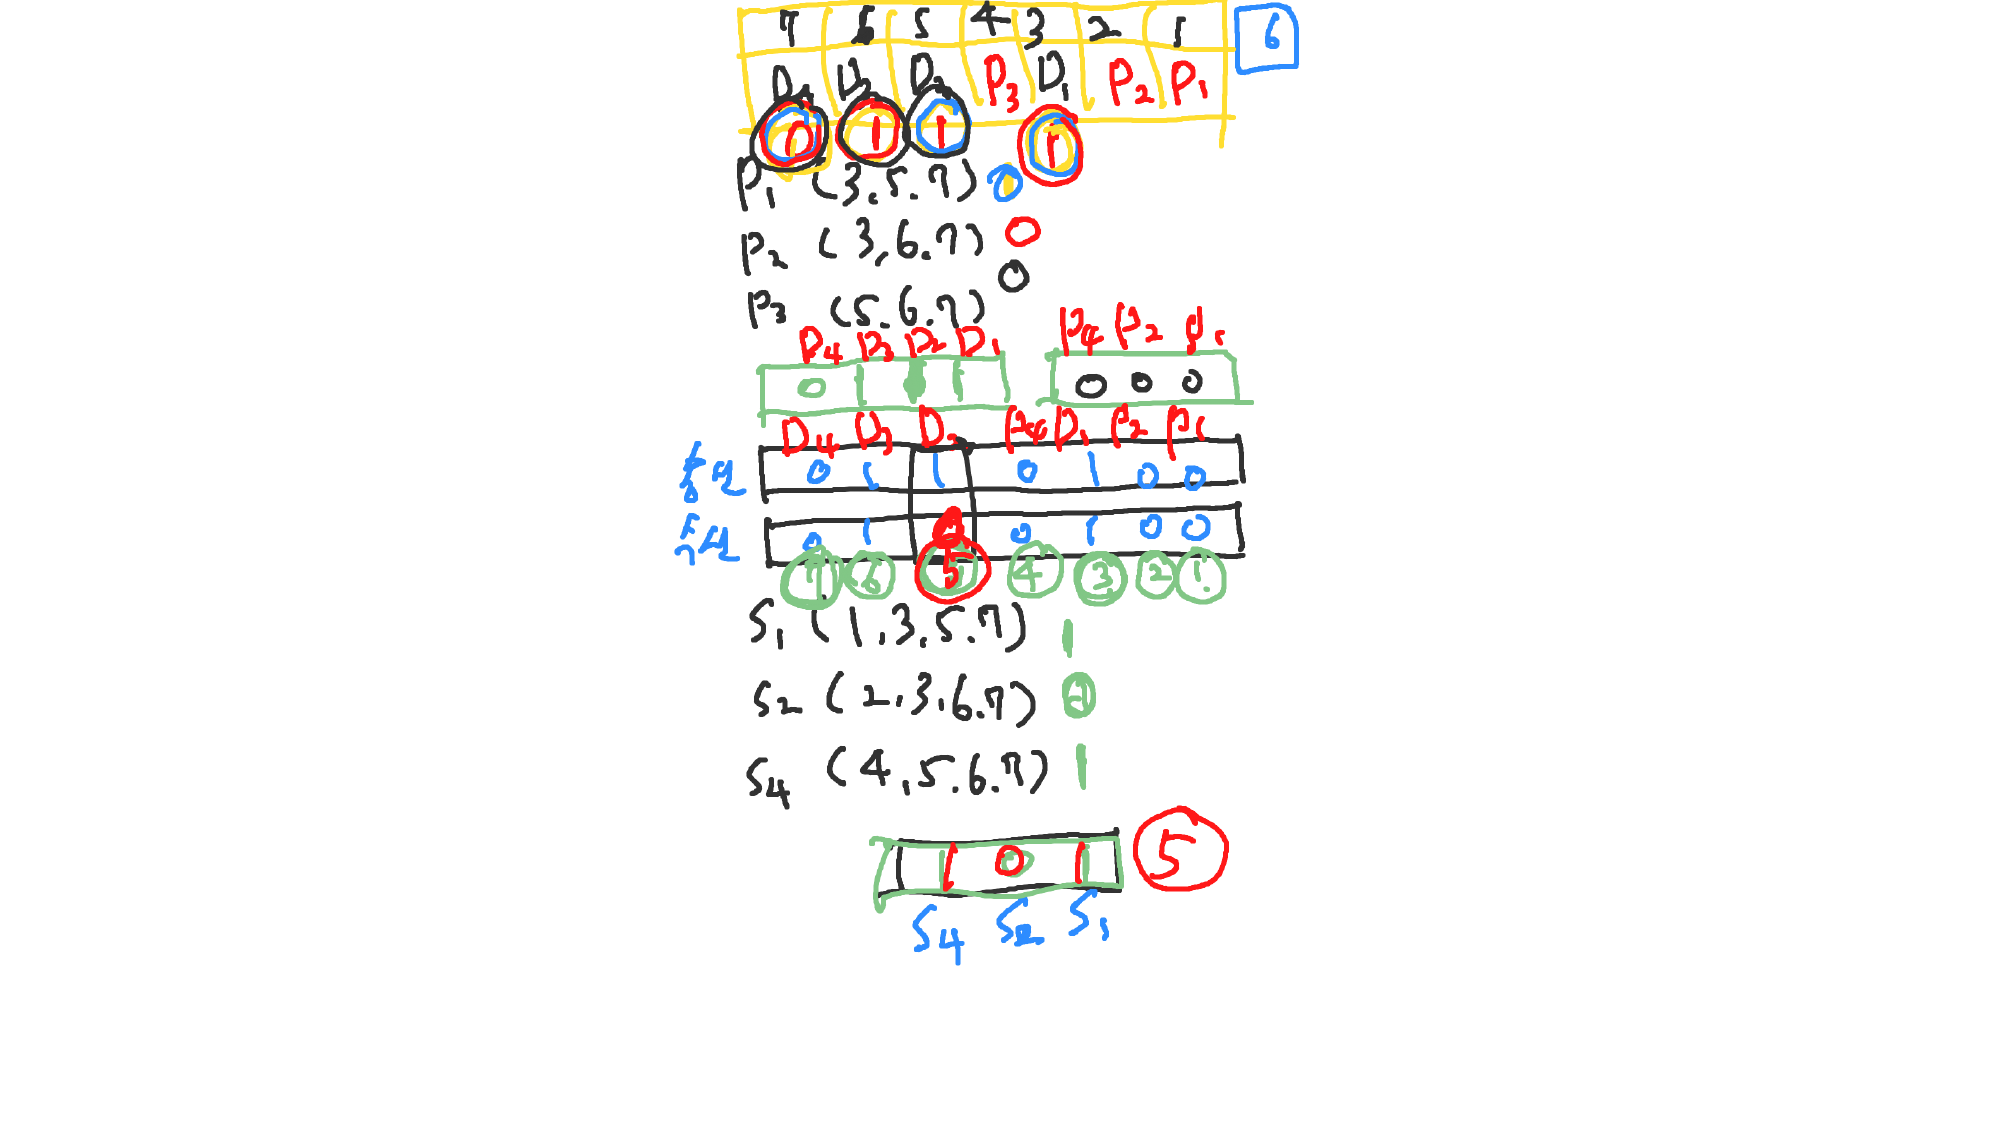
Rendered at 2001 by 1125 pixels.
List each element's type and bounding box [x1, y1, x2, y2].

picture [659, 0, 1341, 1125]
